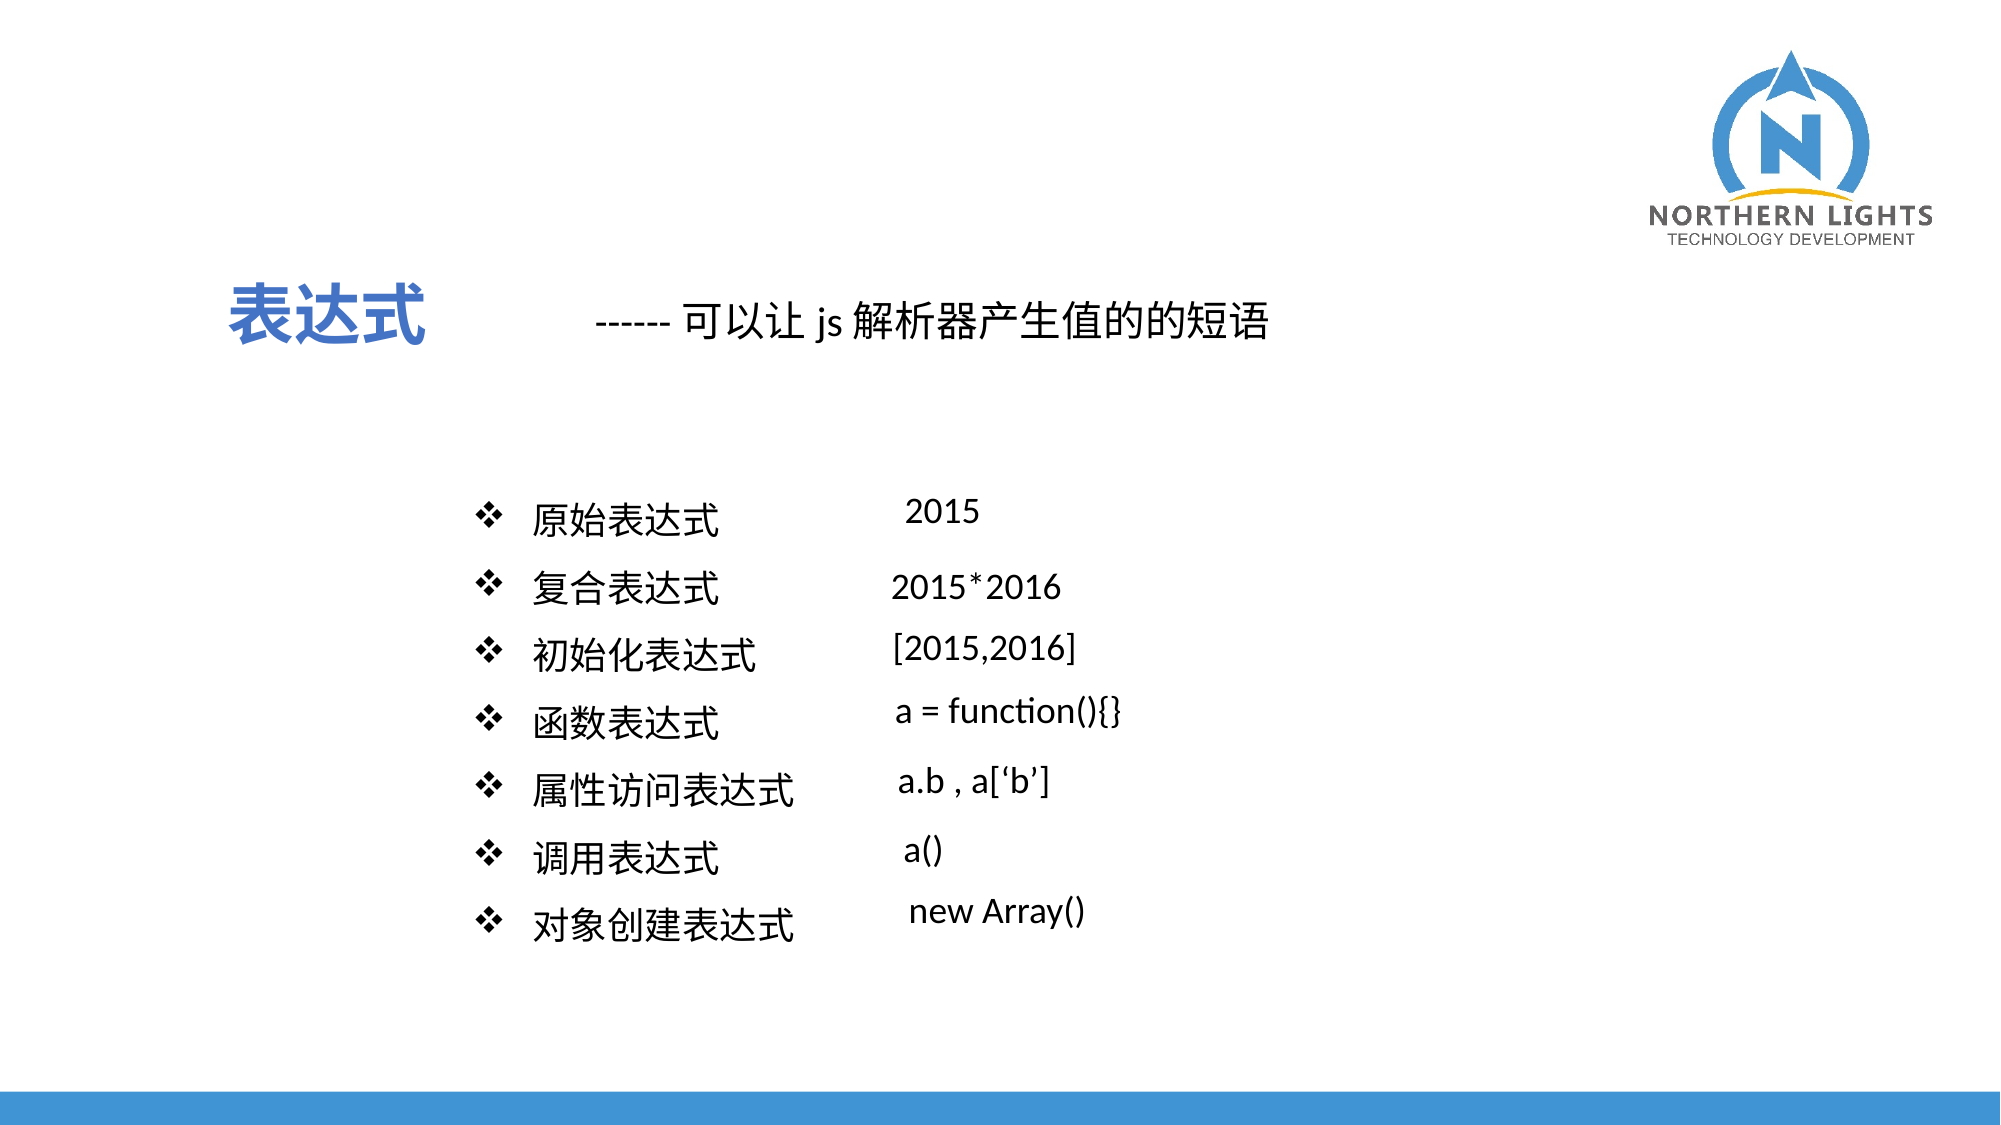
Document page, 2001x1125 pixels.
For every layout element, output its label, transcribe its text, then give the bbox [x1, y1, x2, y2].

text_box [2015,2016] [877, 615, 1092, 676]
text_box a() [888, 817, 959, 878]
text_box new Array() [893, 878, 1101, 938]
text_box 2015*2016 [876, 554, 1077, 615]
picture [1614, 33, 1964, 266]
text_box 原始表达式 复合表达式 初始化表达式 函数表达式 属性访问表达式 调用表达式 对象创建表达式 [427, 467, 810, 955]
text_box 2015 [889, 478, 996, 539]
text_box a.b , a[‘b’] [882, 748, 1066, 808]
text_box ------可以让js解析器产生值的的短语 [579, 293, 1302, 362]
text_box a = function(){} [880, 678, 1137, 739]
text_box 表达式 [212, 174, 1788, 362]
